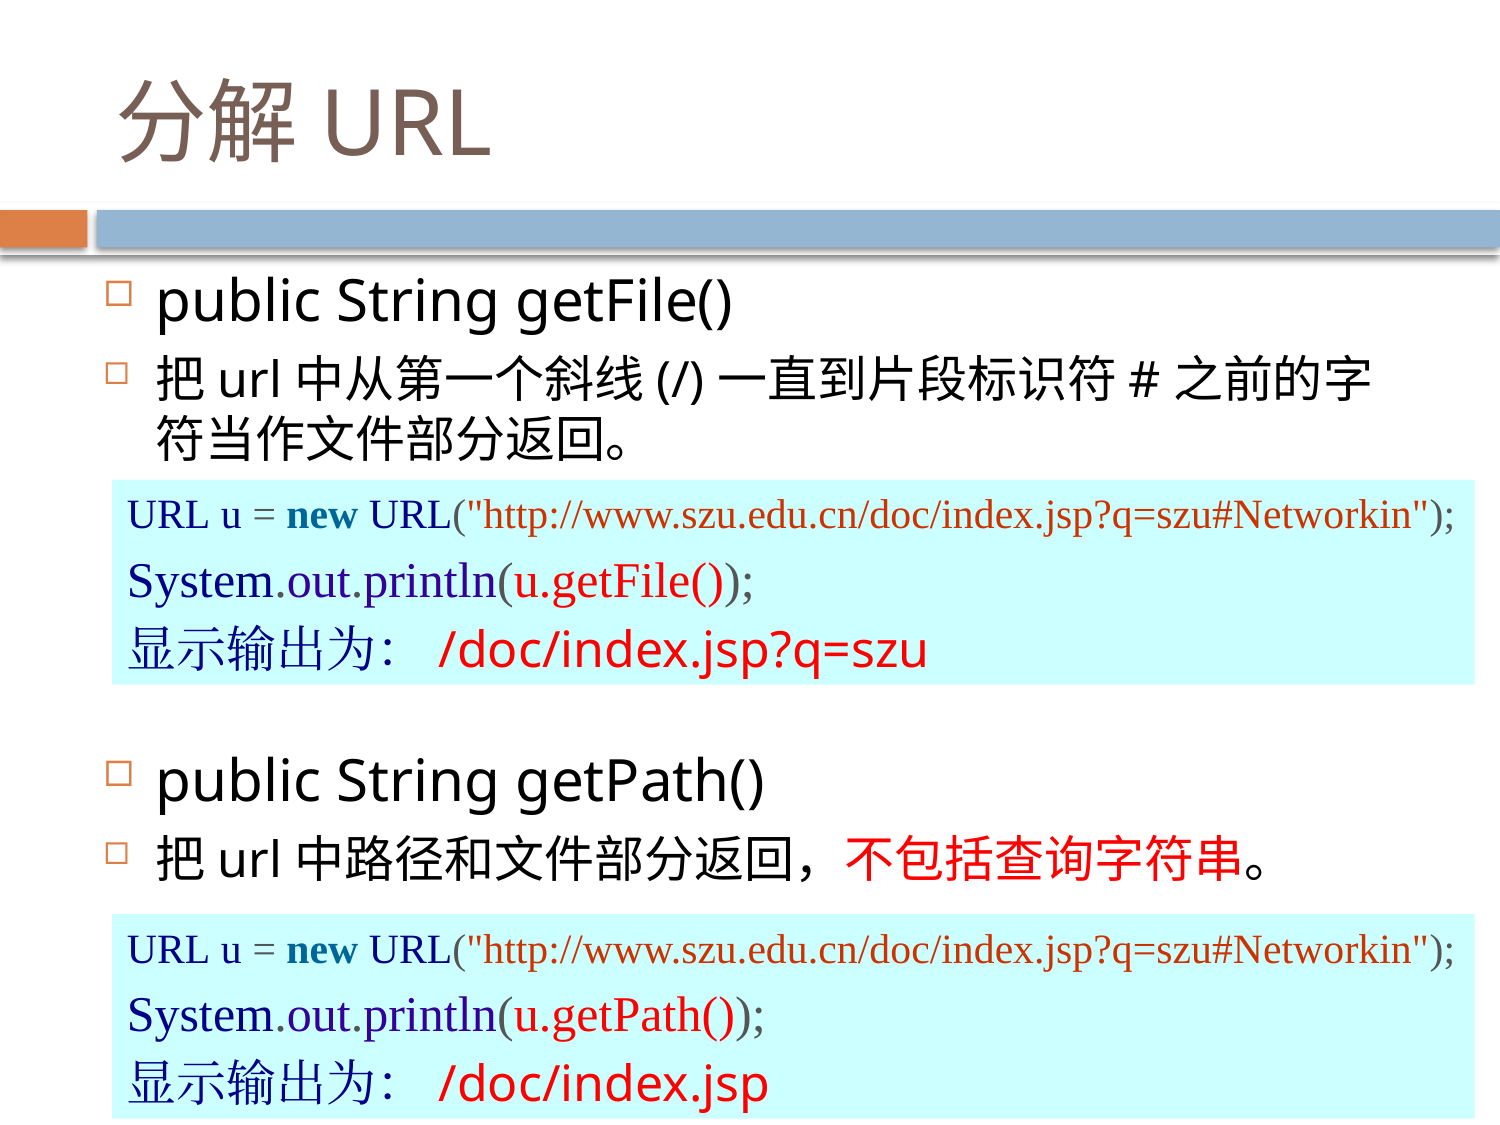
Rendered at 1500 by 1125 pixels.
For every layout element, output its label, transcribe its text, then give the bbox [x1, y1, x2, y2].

list public String getFile() 把url中从第一个斜线(/)一直到片段标识符#之前的字符当作文件部分返回。 public String getPath() 把url中路径和文件部分返回，不包括查询字符串。 [88, 255, 1437, 1098]
slide_number [0, 208, 88, 249]
text_box URL u = new URL("http://www.szu.edu.cn/doc/index.jsp?q=szu#Networkin"); System.out.println(u.getPath()); 显示输出为：/doc/index.jsp [112, 914, 1475, 1119]
title 分解URL [100, 37, 1438, 200]
text_box URL u = new URL("http://www.szu.edu.cn/doc/index.jsp?q=szu#Networkin"); System.out.println(u.getFile()); 显示输出为：/doc/index.jsp?q=szu [112, 479, 1475, 685]
